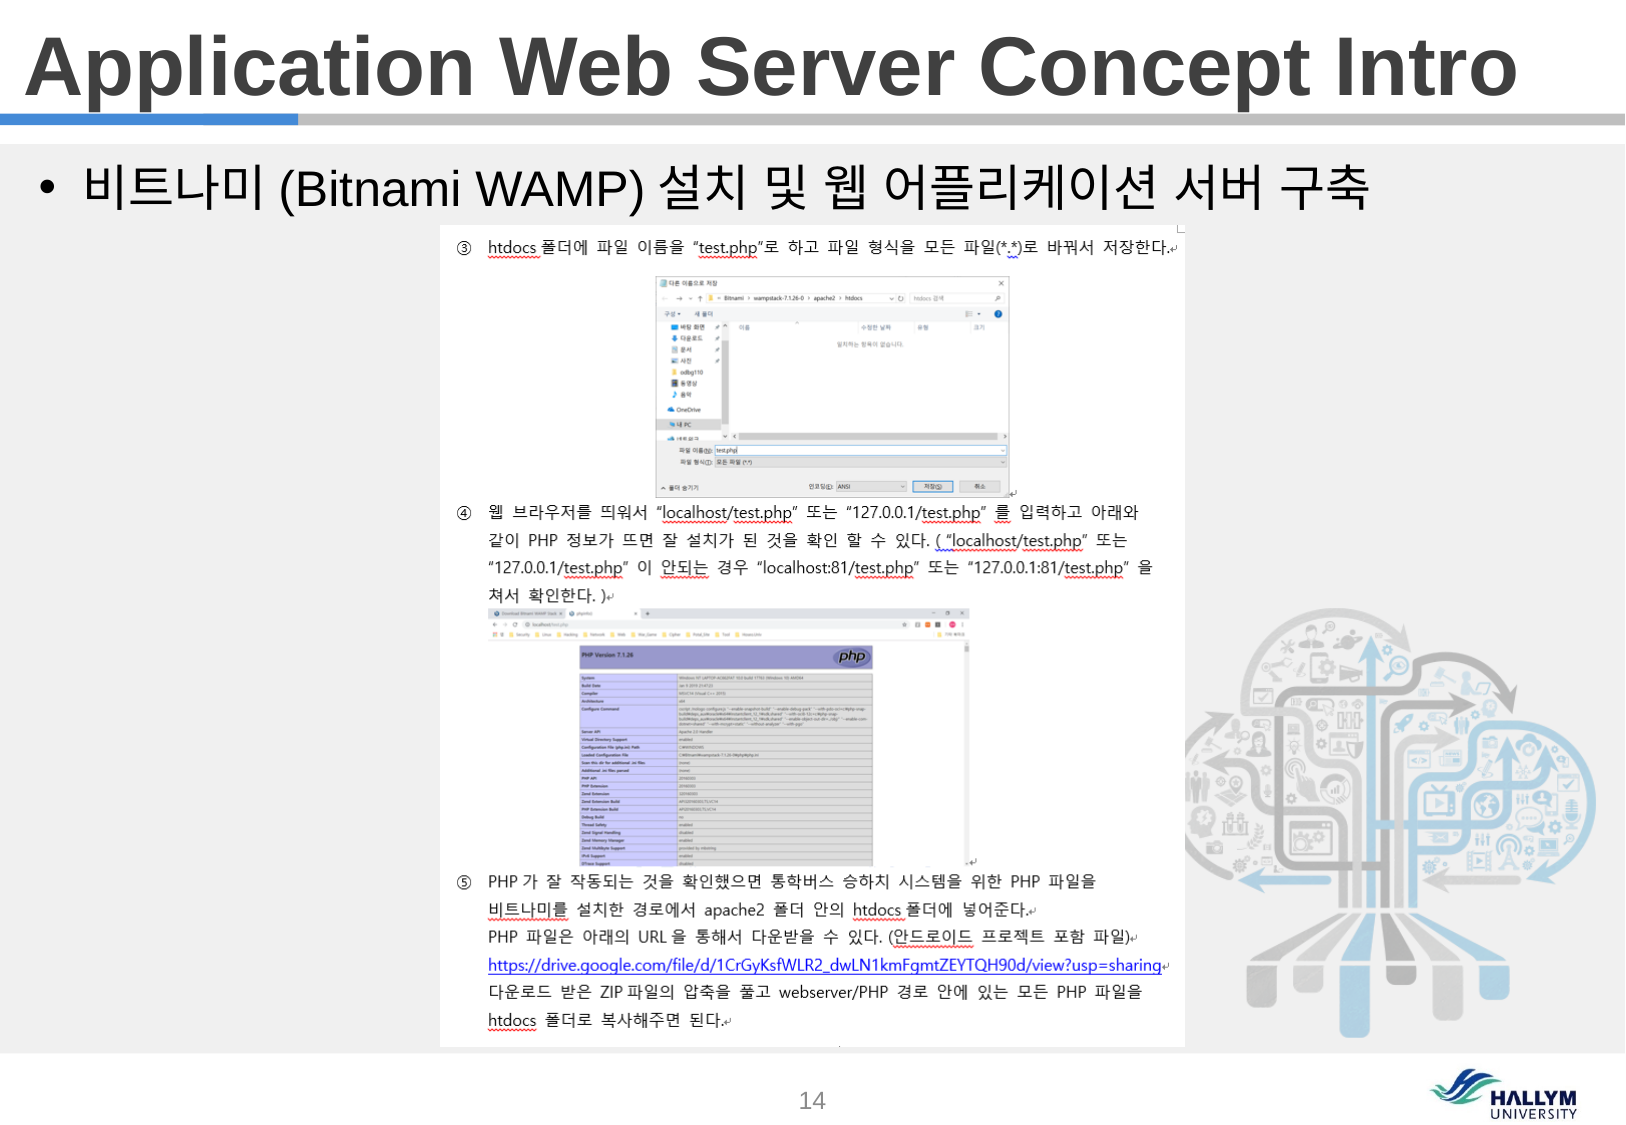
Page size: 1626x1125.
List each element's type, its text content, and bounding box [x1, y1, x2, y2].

picture [440, 225, 1185, 1047]
list Application Web Server Concept Intro [23, 23, 1593, 149]
slide_number 14 [629, 1069, 996, 1125]
list 비트나미(Bitnami WAMP)설치 및 웹 어플리케이션 서버 구축 [23, 149, 1599, 1024]
picture [1426, 1063, 1582, 1122]
